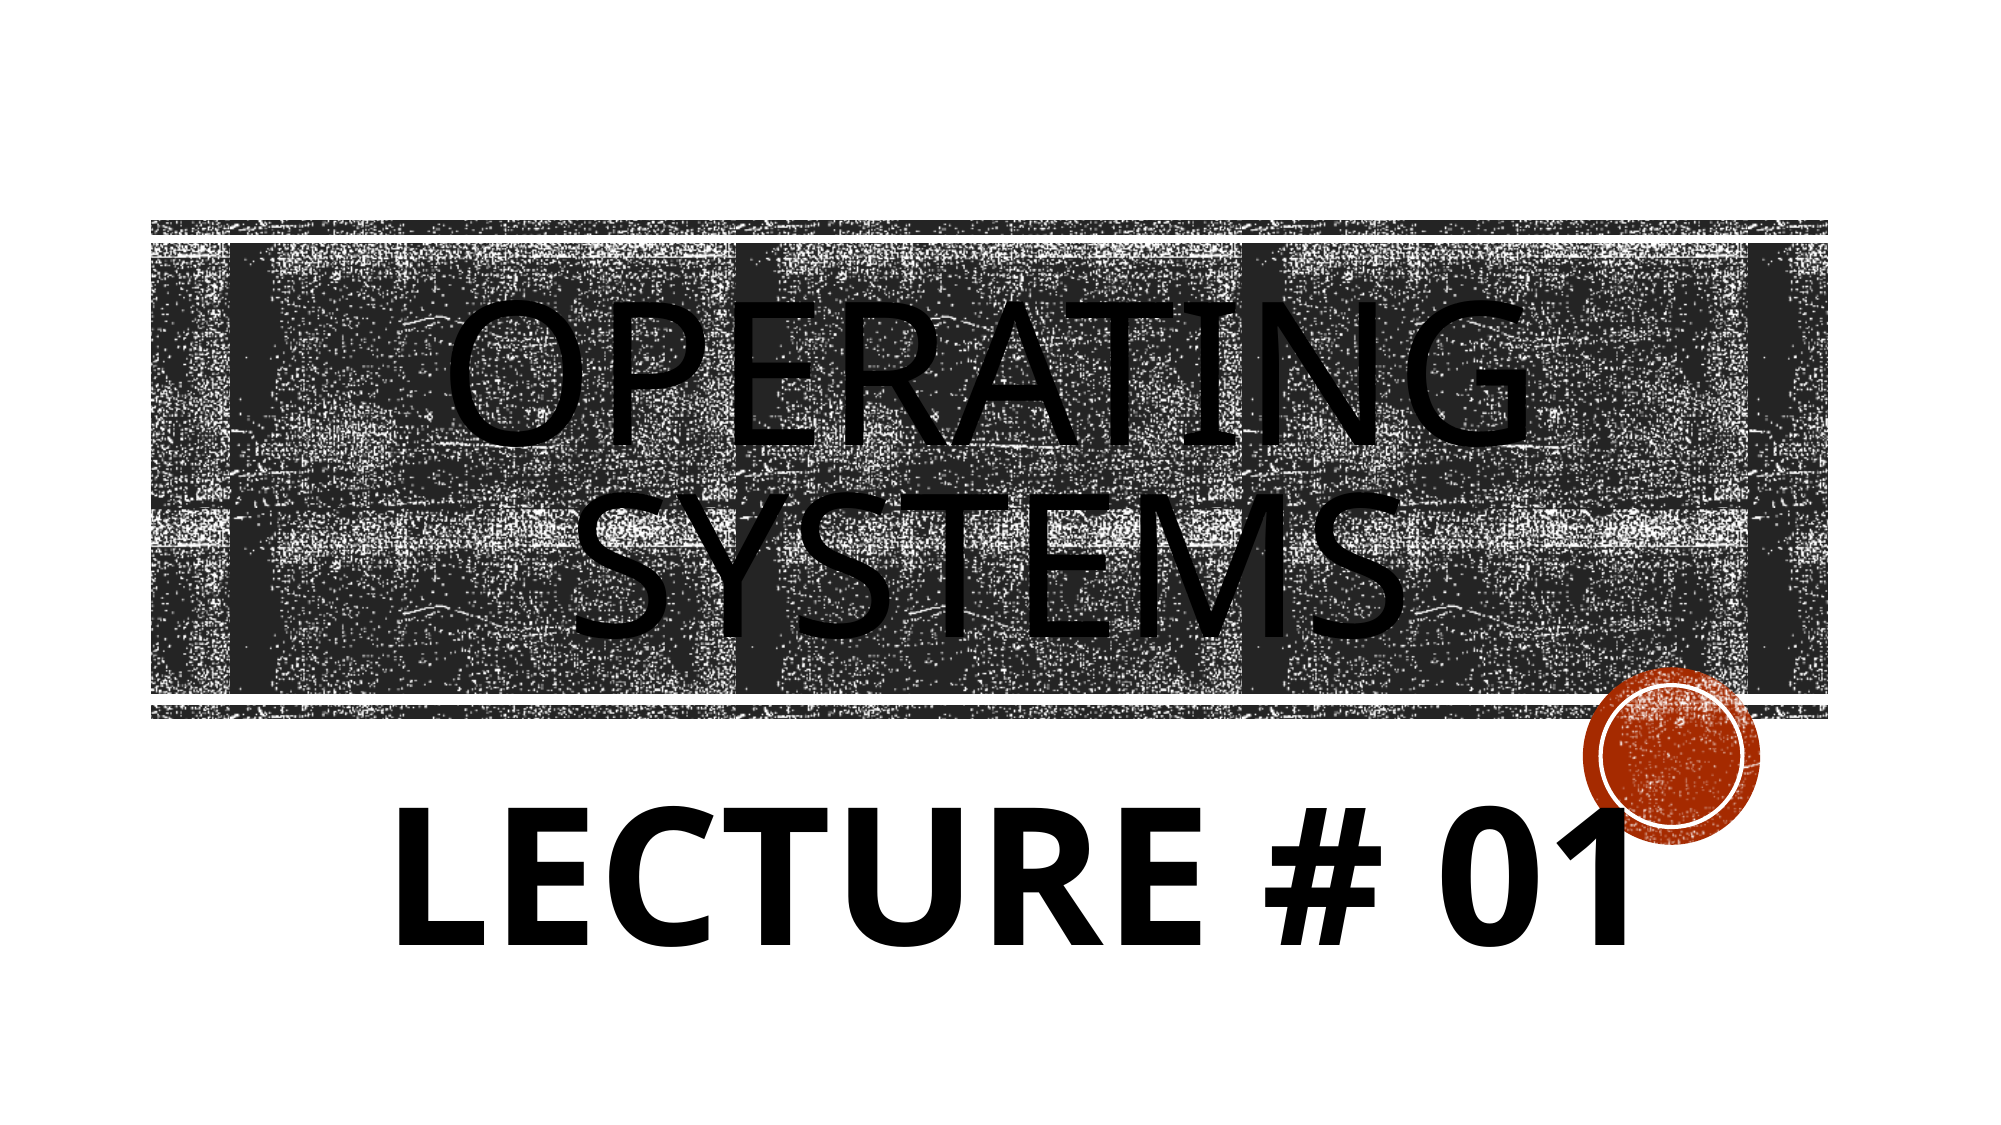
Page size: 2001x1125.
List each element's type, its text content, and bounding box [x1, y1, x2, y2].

title Operating systems [172, 234, 1808, 733]
text_box Lecture # 01 [367, 785, 1689, 995]
